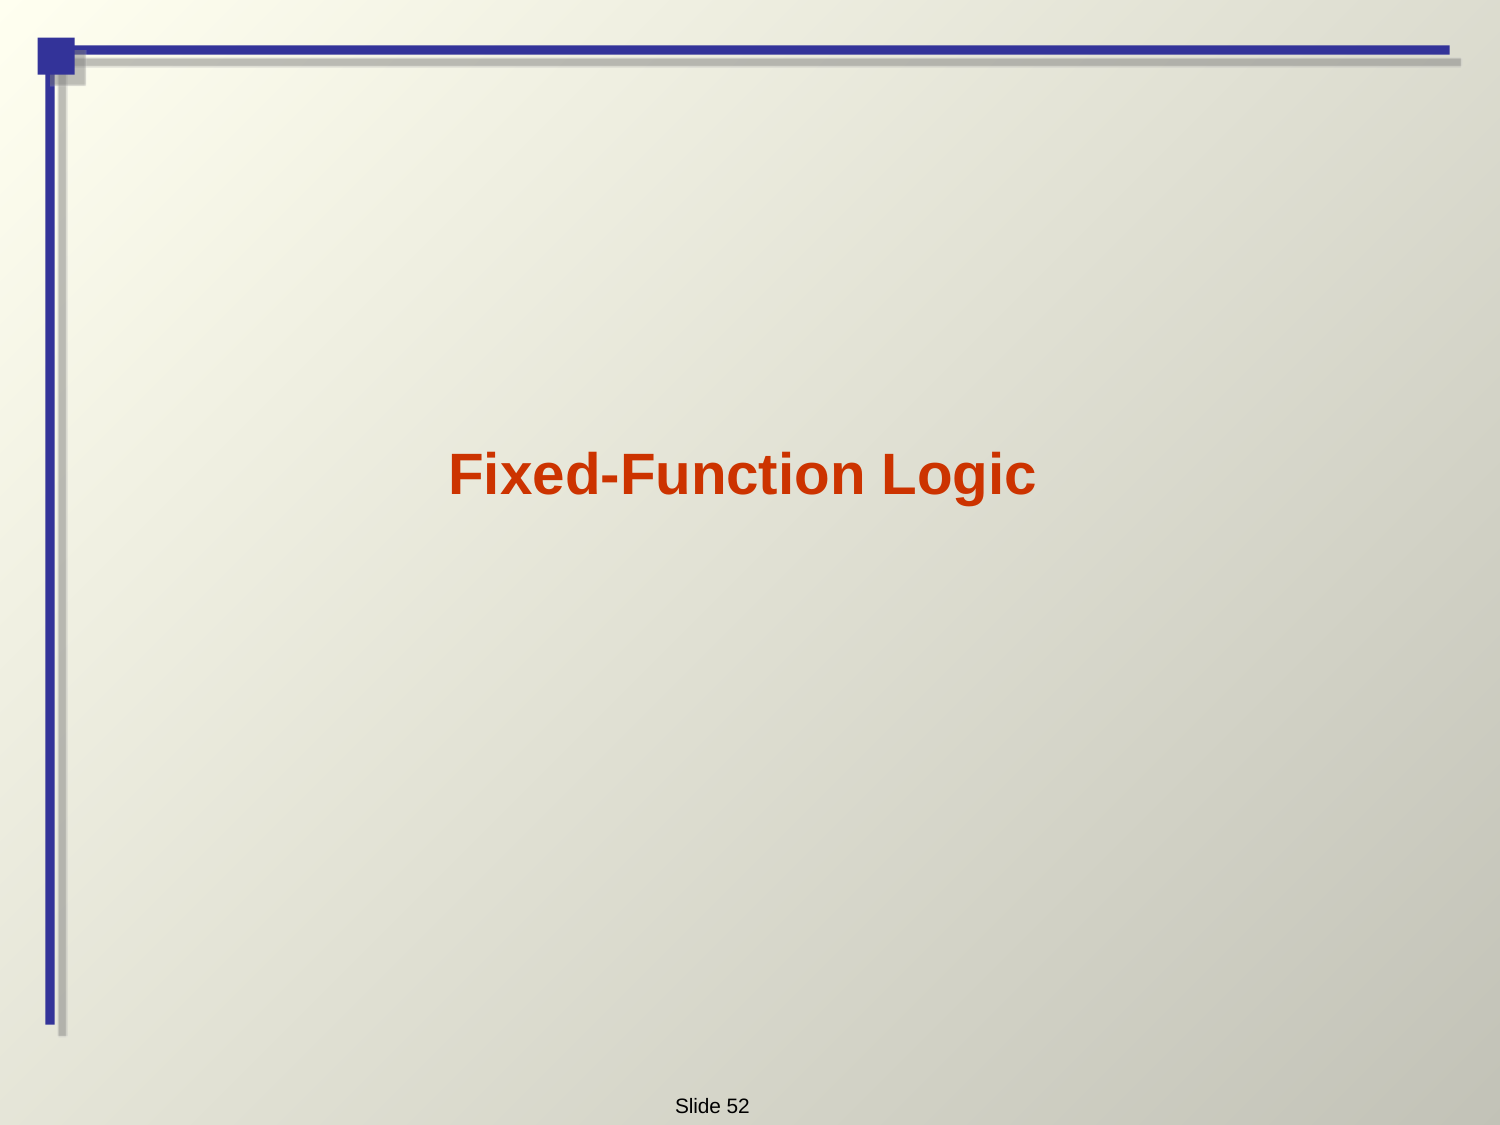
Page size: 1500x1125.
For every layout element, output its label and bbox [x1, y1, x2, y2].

text_box [37, 37, 1450, 1025]
